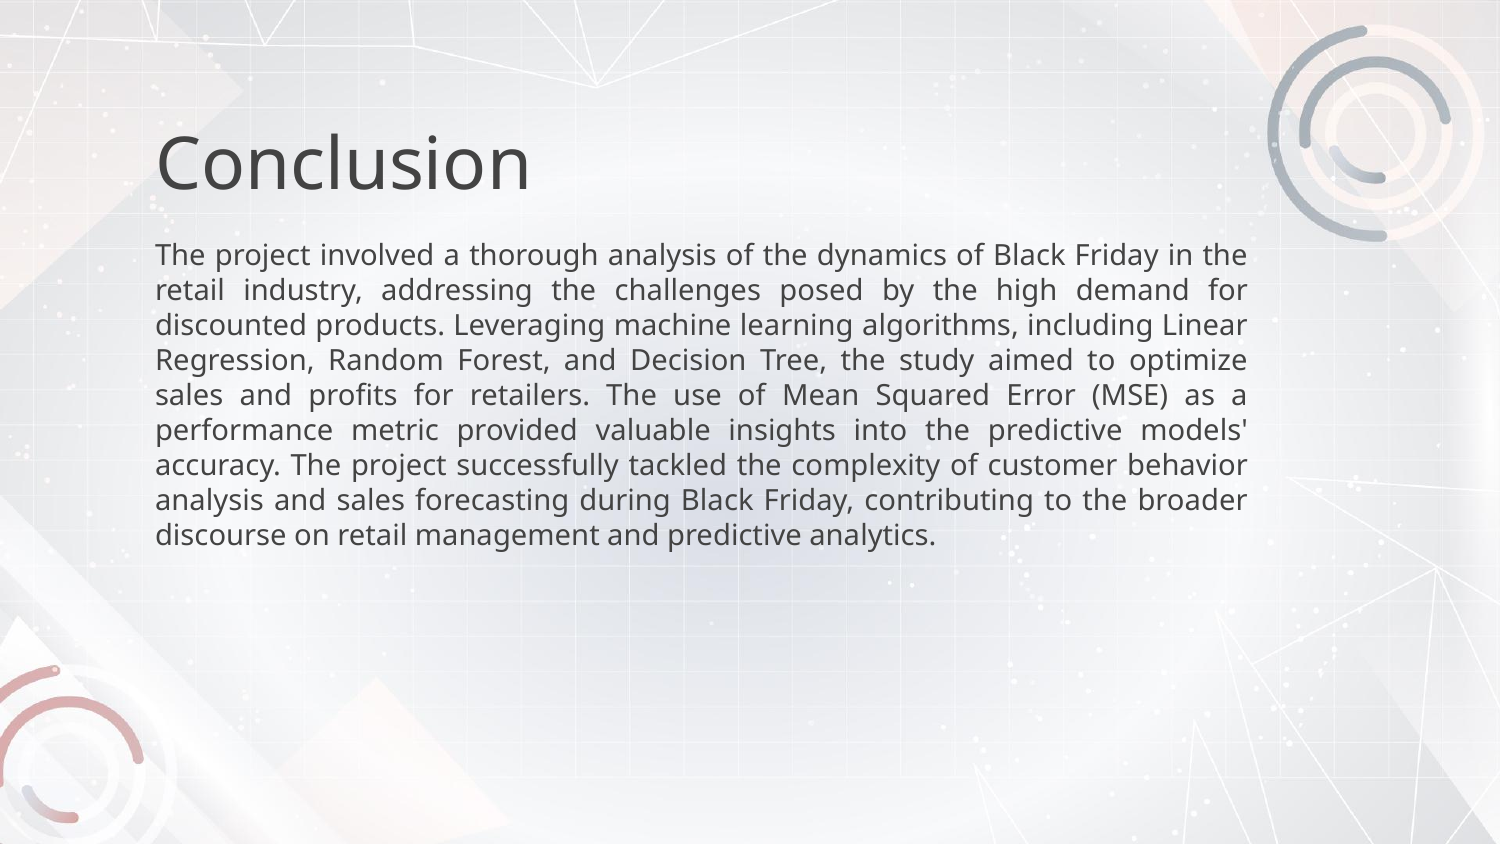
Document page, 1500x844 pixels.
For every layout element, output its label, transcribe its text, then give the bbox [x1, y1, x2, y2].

picture [0, 0, 1500, 844]
title Conclusion [140, 102, 1404, 197]
list The project involved a thorough analysis of the dynamics of Black Friday in the retail industry, addressing the challenges posed by the high demand for discounted products. Leveraging machine learning algorithms, including Linear Regression, Random Forest, and Decision Tree, the study aimed to optimize sales and profits for retailers. The use of Mean Squared Error (MSE) as a performance metric provided valuable insights into the predictive models' accuracy. The project successfully tackled the complexity of customer behavior analysis and sales forecasting during Black Friday, contributing to the broader discourse on retail management and predictive analytics. [140, 221, 1264, 569]
